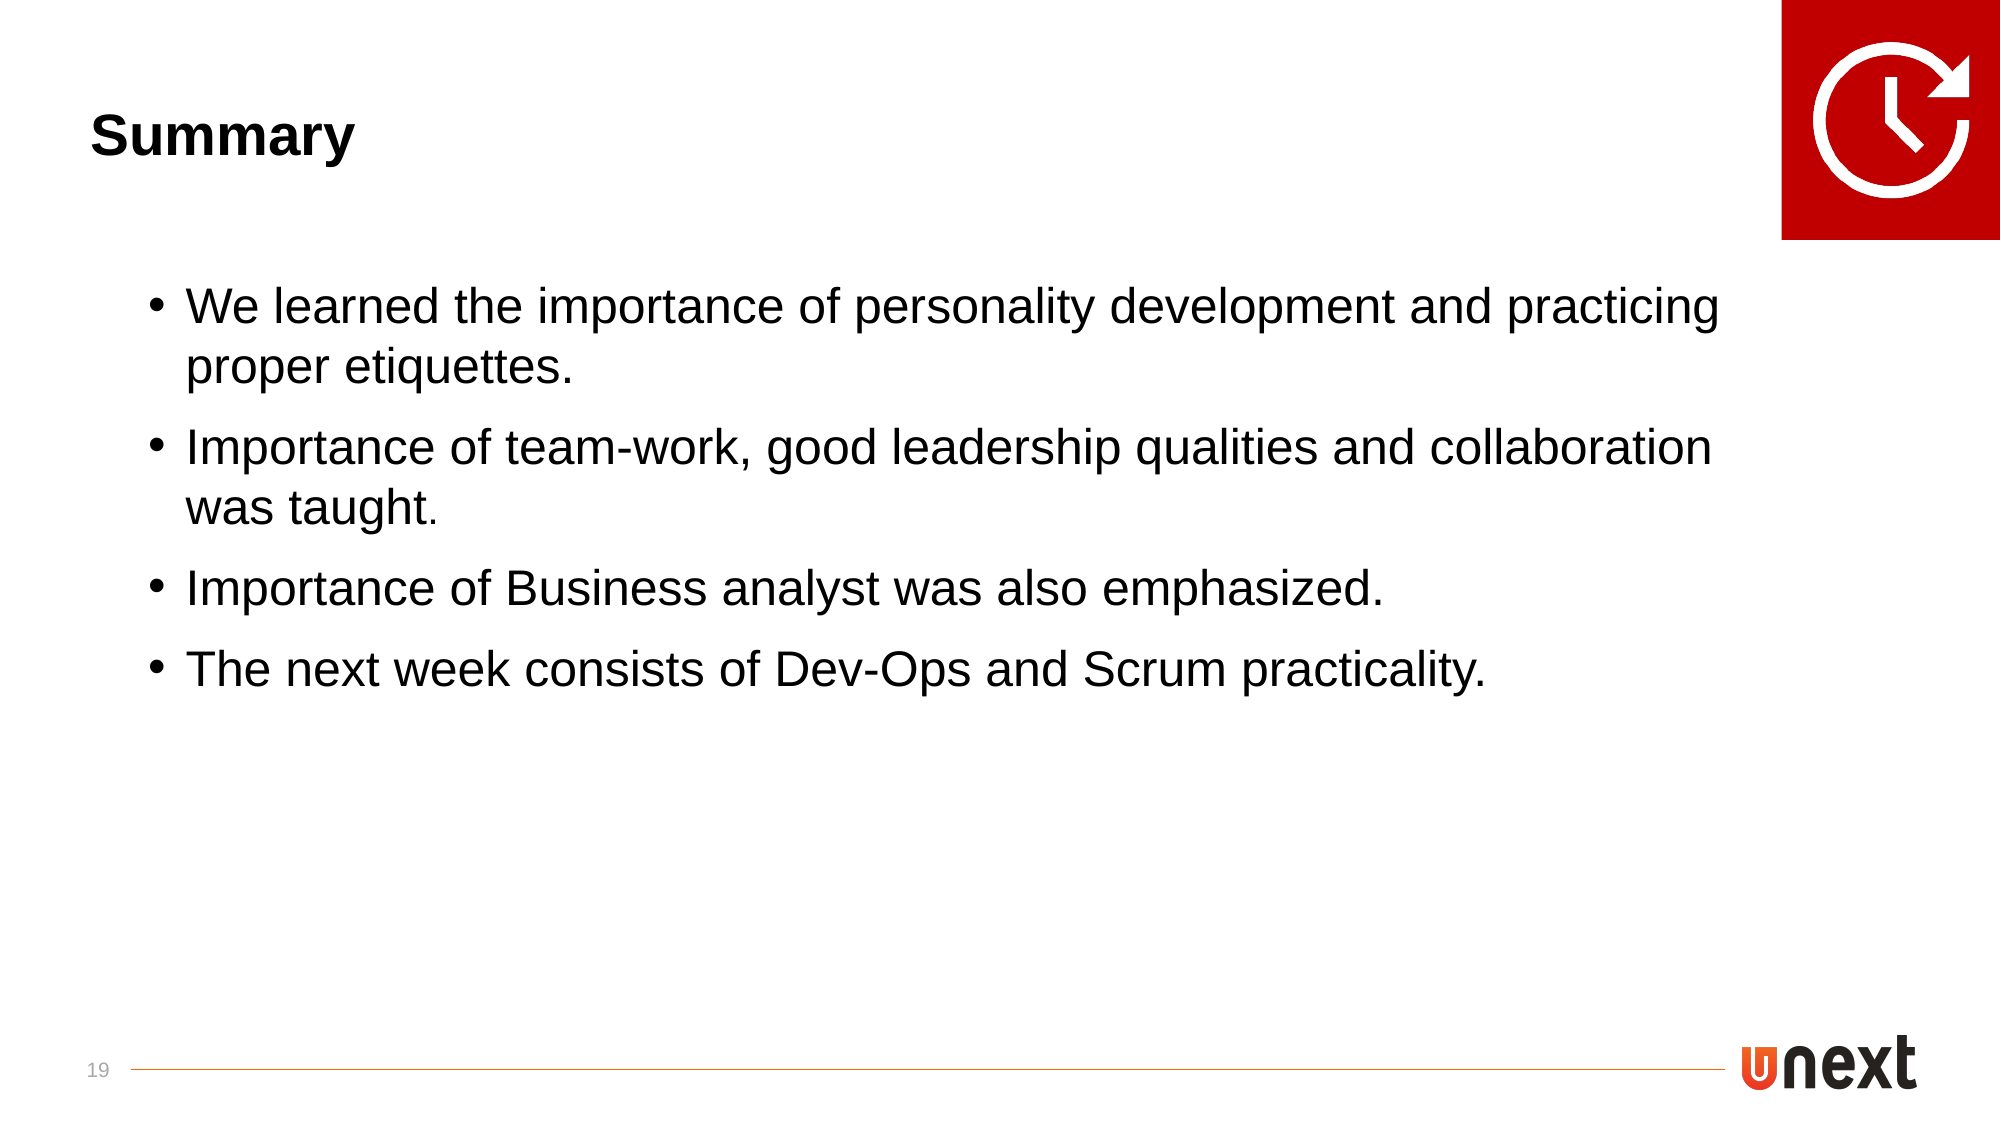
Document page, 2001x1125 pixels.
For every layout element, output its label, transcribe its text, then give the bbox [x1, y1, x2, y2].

picture [1791, 21, 1990, 219]
slide_number 19 [48, 1047, 110, 1091]
title Summary [76, 78, 1791, 196]
picture [1742, 1035, 1917, 1090]
text_box [1781, 0, 2000, 241]
text_box We learned the importance of personality development and practicing proper etiquettes. Importance of team-work, good leadership qualities and collaboration was taught. Importance of Business analyst was also emphasized. The next week consists of Dev-Ops and Scrum practicality. [133, 266, 1742, 925]
